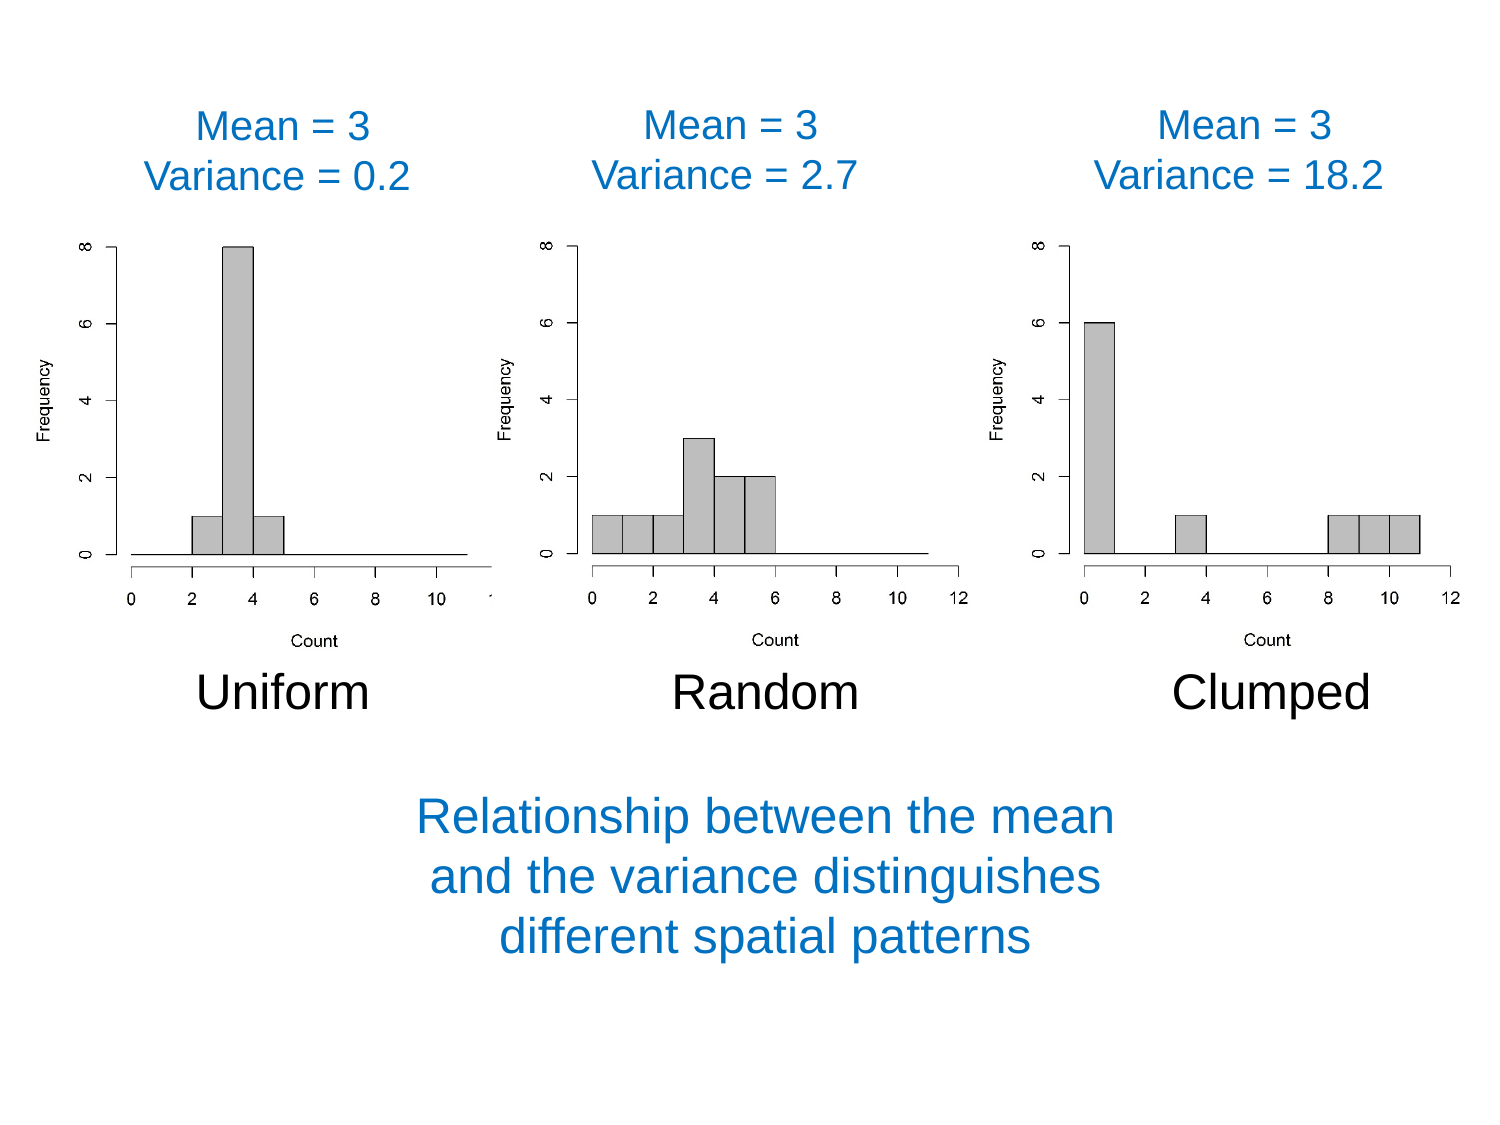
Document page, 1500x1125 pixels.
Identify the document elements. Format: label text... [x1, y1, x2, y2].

text_box Mean = 3 Variance = 18.2 [1063, 90, 1426, 206]
picture [30, 237, 970, 653]
text_box Uniform [180, 653, 386, 727]
text_box Random [656, 653, 875, 727]
text_box Mean = 3 Variance = 2.7 [549, 90, 912, 206]
picture [983, 237, 1461, 653]
text_box Clumped [1156, 653, 1387, 727]
text_box Relationship between the mean and the variance distinguishes different spatial patterns [390, 775, 1141, 971]
text_box Mean = 3 Variance = 0.2 [101, 91, 465, 206]
